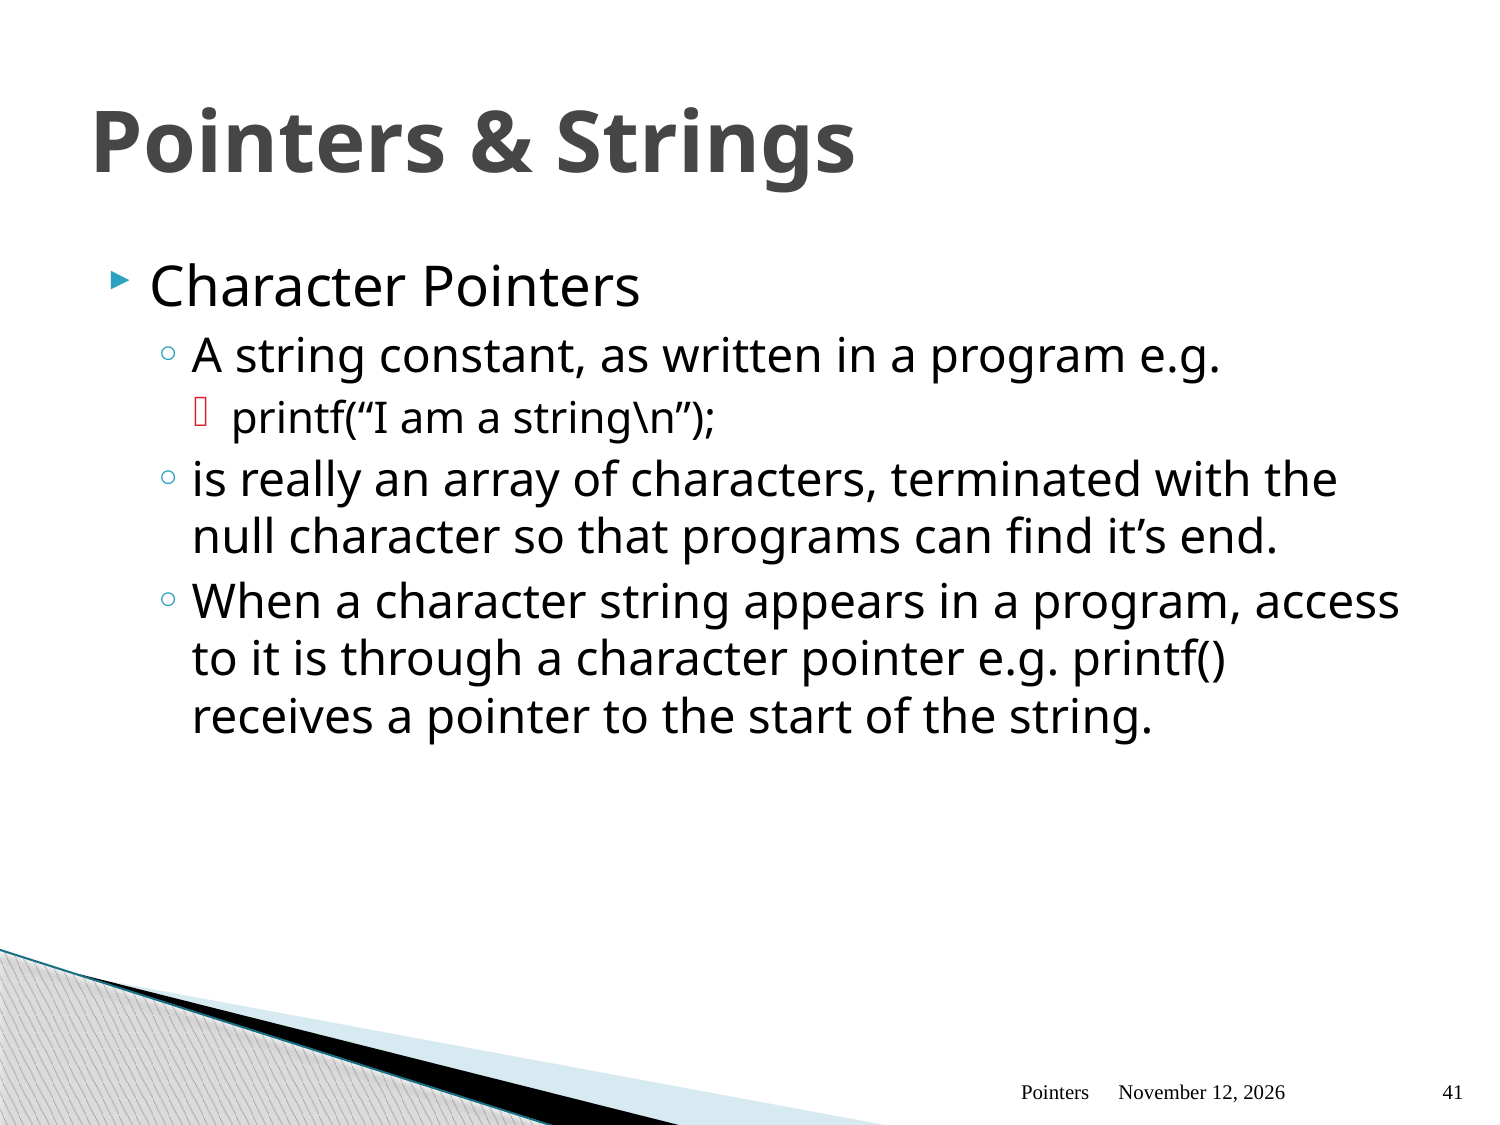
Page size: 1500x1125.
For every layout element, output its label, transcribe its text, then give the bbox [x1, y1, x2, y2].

title Pointers & Strings [75, 45, 1425, 233]
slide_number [1105, 1051, 1418, 1112]
footer Pointers [718, 1051, 1105, 1112]
slide_number 41 [1418, 1051, 1479, 1112]
list Character Pointers A string constant, as written in a program e.g. printf(“I am a string\n”); is really an array of characters, terminated with the null character so that programs can find it’s end. When a character string appears in a program, access to it is through a character pointer e.g. printf() receives a pointer to the start of the string. [75, 243, 1425, 986]
